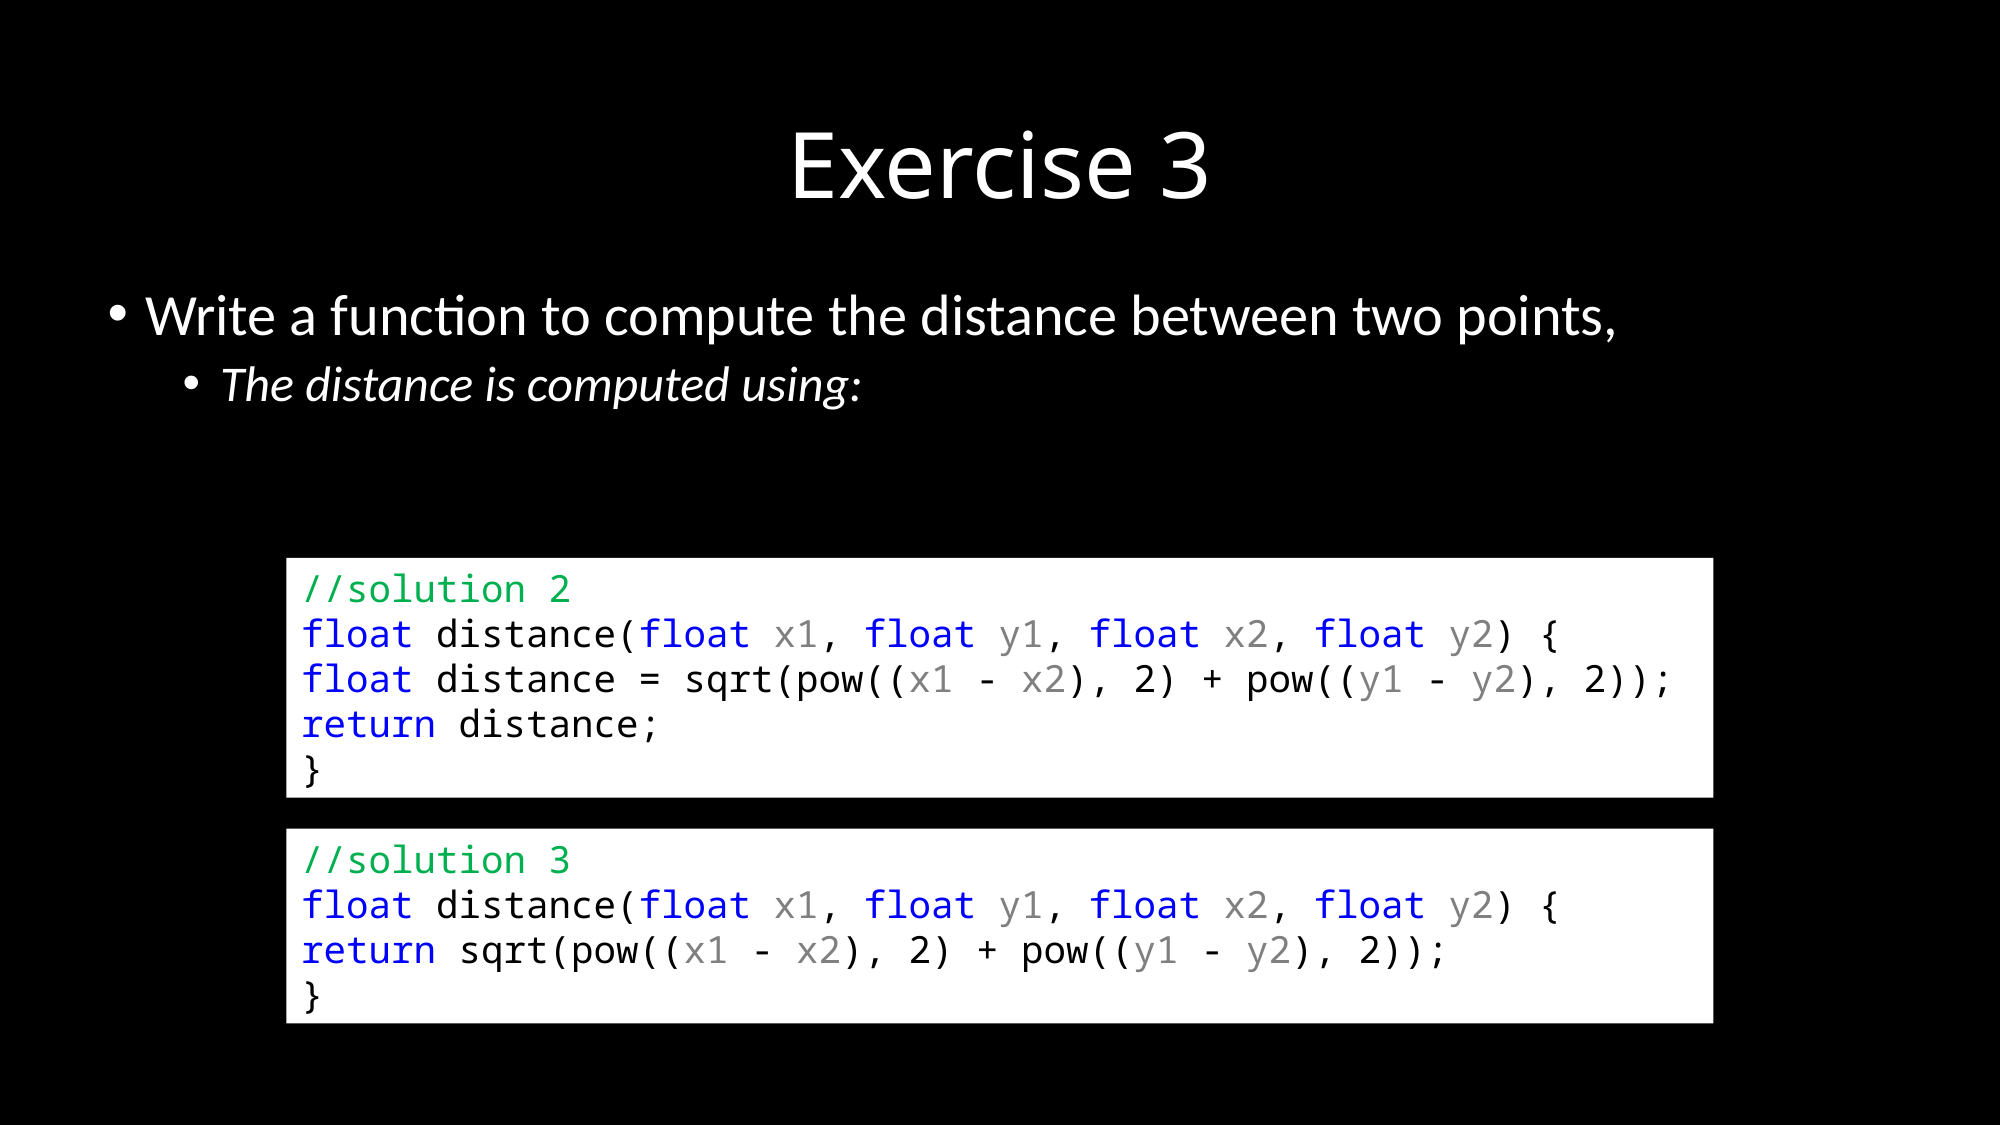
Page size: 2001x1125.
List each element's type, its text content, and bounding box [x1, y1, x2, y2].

text_box //solution 3 float distance(float x1, float y1, float x2, float y2) { return sqrt(pow((x1 - x2), 2) + pow((y1 - y2), 2)); } [286, 828, 1714, 1024]
title Exercise 3 [137, 59, 1863, 278]
text_box //solution 2 float distance(float x1, float y1, float x2, float y2) { float distance = sqrt(pow((x1 - x2), 2) + pow((y1 - y2), 2)); return distance; } [286, 557, 1714, 798]
